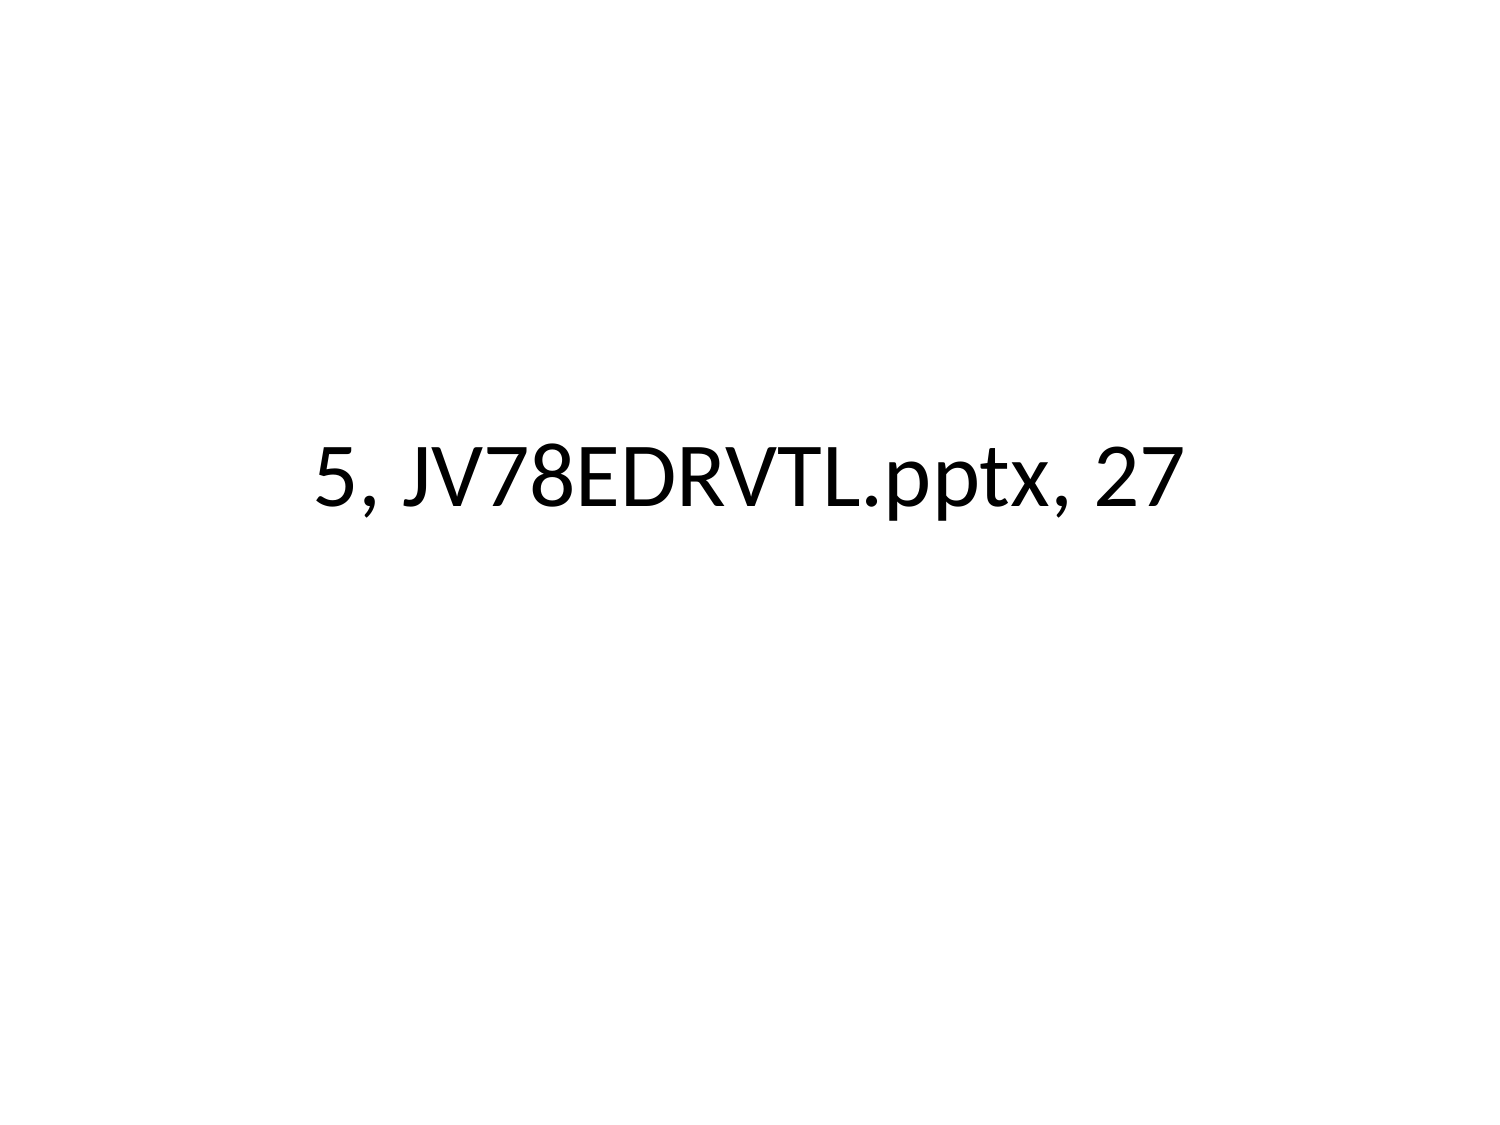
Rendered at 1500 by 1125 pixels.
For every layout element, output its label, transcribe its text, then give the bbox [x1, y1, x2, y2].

title 5, JV78EDRVTL.pptx, 27 [112, 349, 1388, 591]
